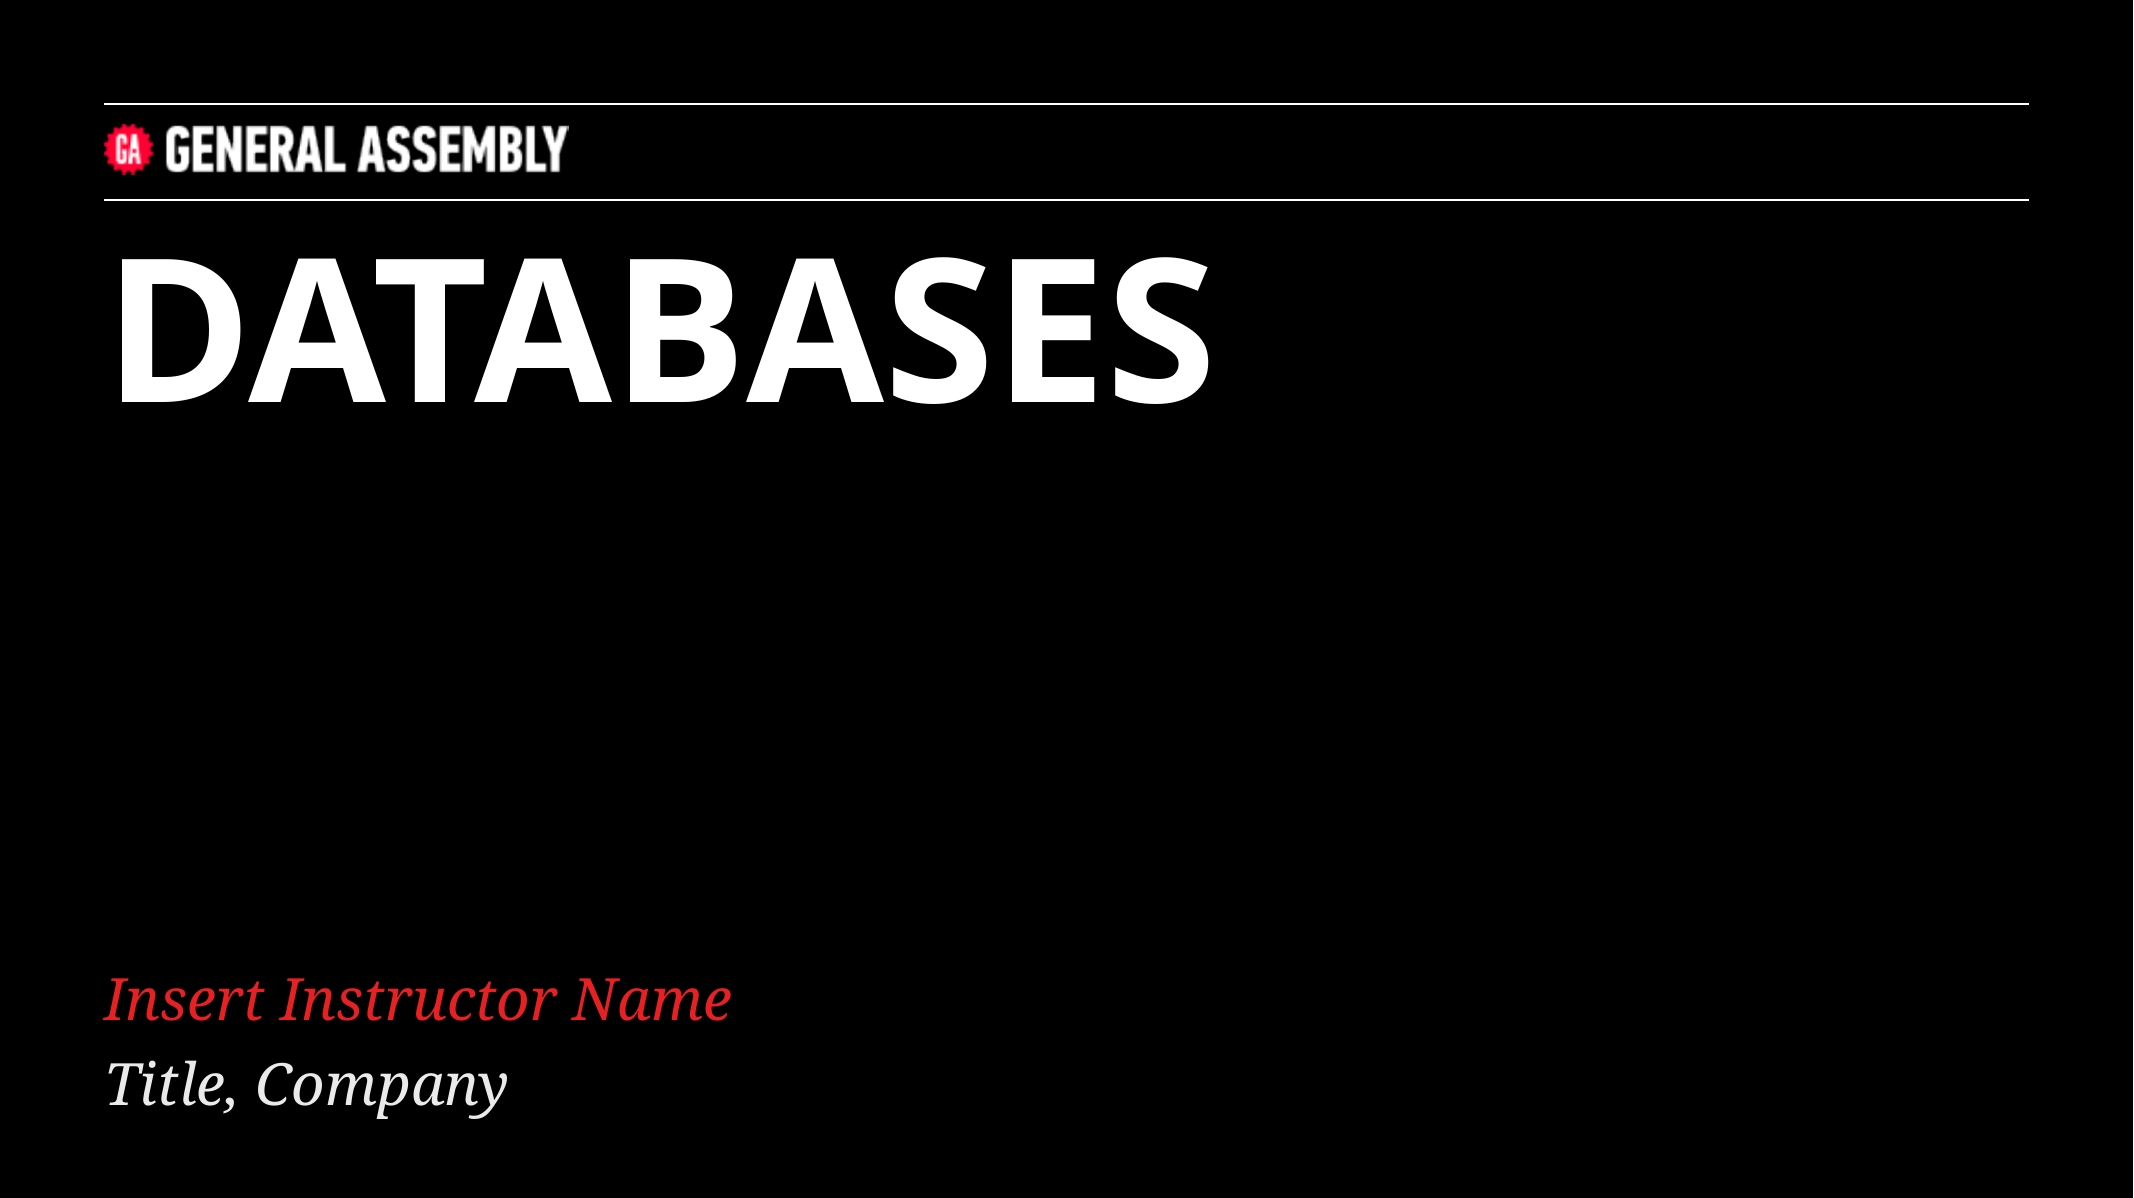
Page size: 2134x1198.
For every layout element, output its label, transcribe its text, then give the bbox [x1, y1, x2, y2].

text_box DATABASES [104, 258, 2030, 869]
text_box Insert Instructor Name Title, Company [104, 947, 2030, 1090]
picture [104, 124, 569, 175]
